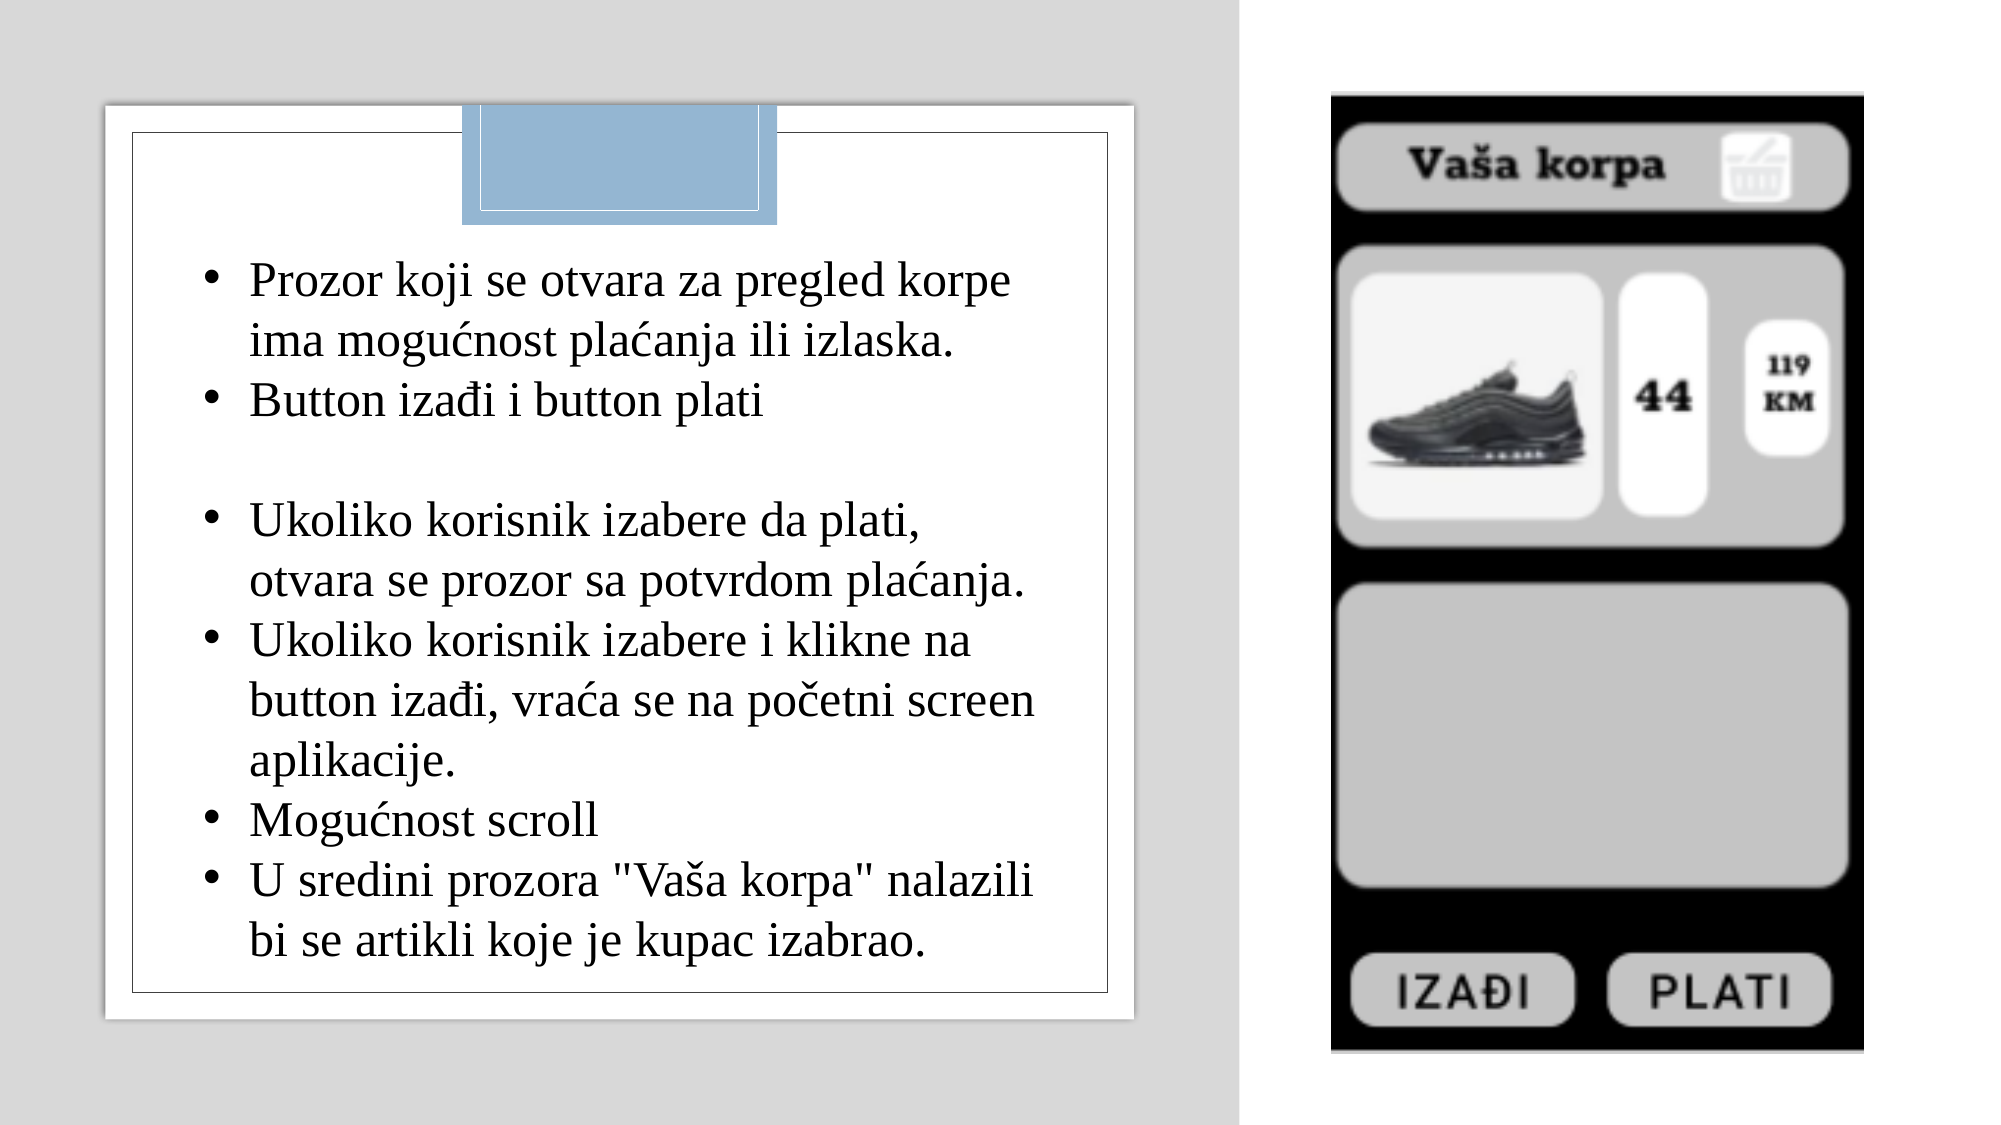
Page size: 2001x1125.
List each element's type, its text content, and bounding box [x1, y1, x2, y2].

text_box [1238, 0, 2000, 1125]
text_box [461, 104, 778, 226]
text_box [105, 105, 1134, 1020]
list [1331, 91, 1864, 1054]
text_box Prozor koji se otvara za pregled korpe ima mogućnost plaćanja ili izlaska. Button izađi i button plati Ukoliko korisnik izabere da plati, otvara se prozor sa potvrdom plaćanja. Ukoliko korisnik izabere i klikne na button izađi, vraća se na početni screen aplikacije. Mogućnost scroll U sredini prozora "Vaša korpa" nalazili bi se artikli koje je kupac izabrao. [188, 239, 1056, 975]
text_box [0, 0, 1238, 1125]
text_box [861, 207, 1139, 309]
text_box [132, 132, 1108, 993]
